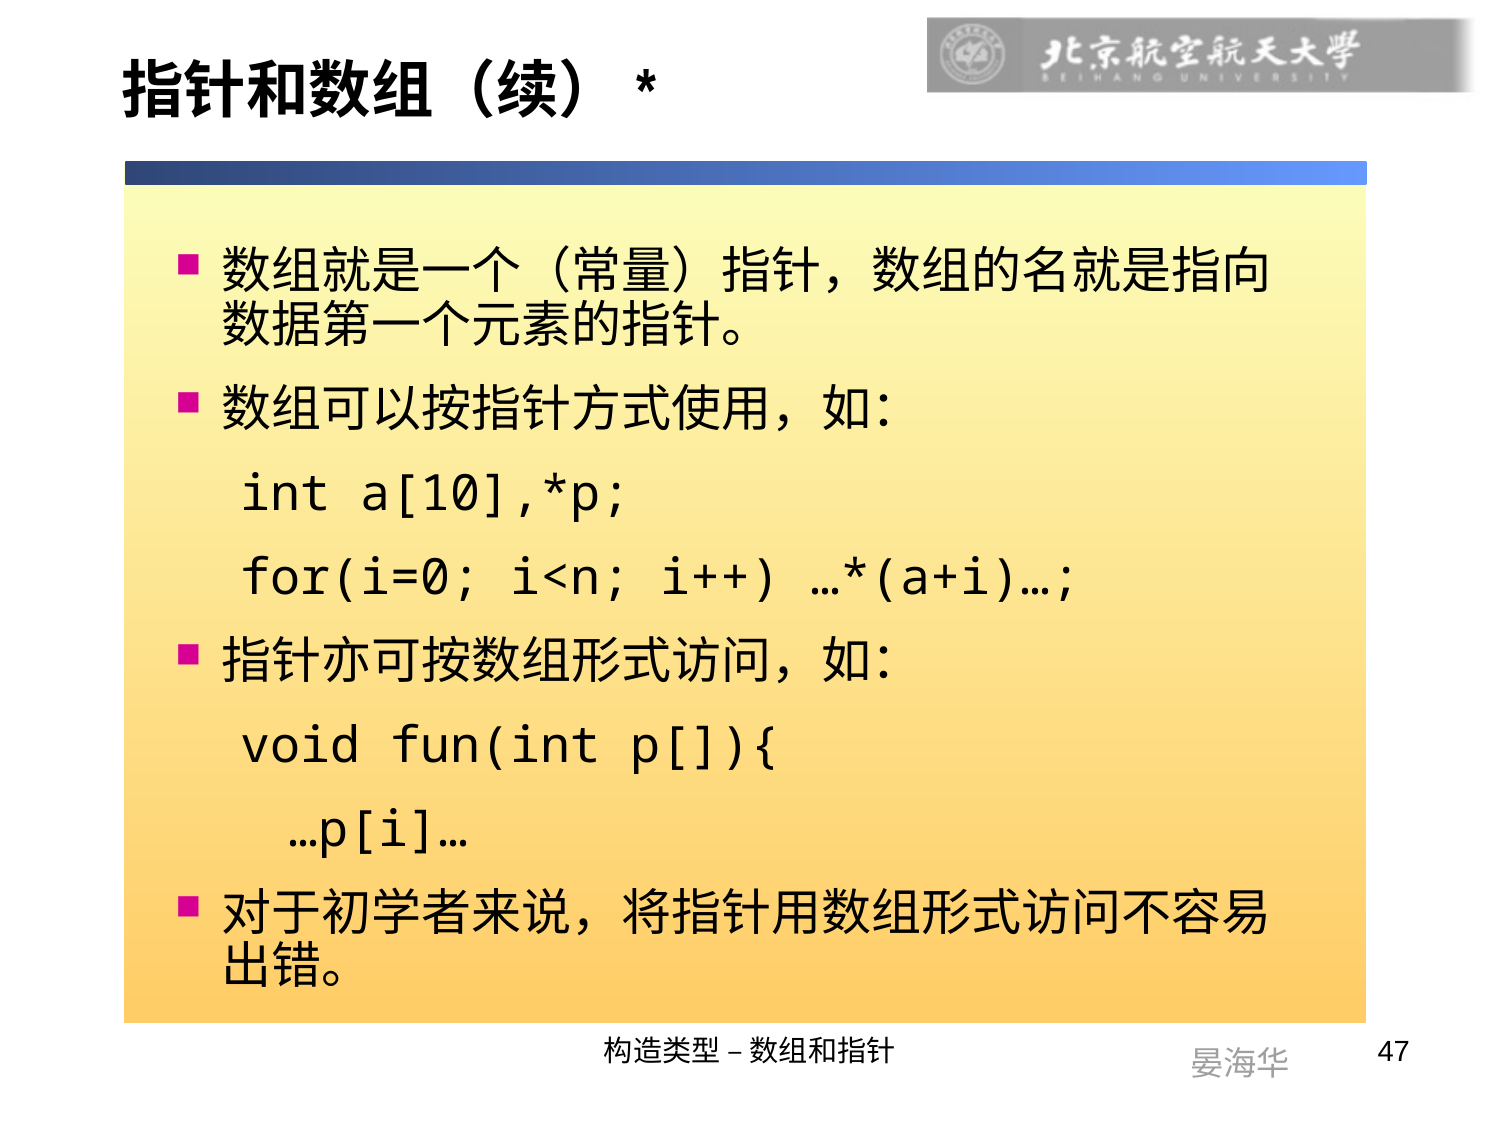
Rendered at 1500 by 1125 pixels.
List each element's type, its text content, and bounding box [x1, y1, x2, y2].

list 数组就是一个（常量）指针，数组的名就是指向数据第一个元素的指针。 数组可以按指针方式使用，如： int a[10],*p; for(i=0; i<n; i++) …*(a+i)…; 指针亦可按数组形式访问，如： void fun(int p[]){ …p[i]… 对于初学者来说，将指针用数组形式访问不容易出错。 [160, 237, 1327, 986]
slide_number 47 [1074, 1024, 1426, 1103]
title 指针和数组（续）* [105, 25, 1450, 164]
footer 构造类型 – 数组和指针 [512, 1024, 988, 1103]
picture [927, 0, 1500, 102]
